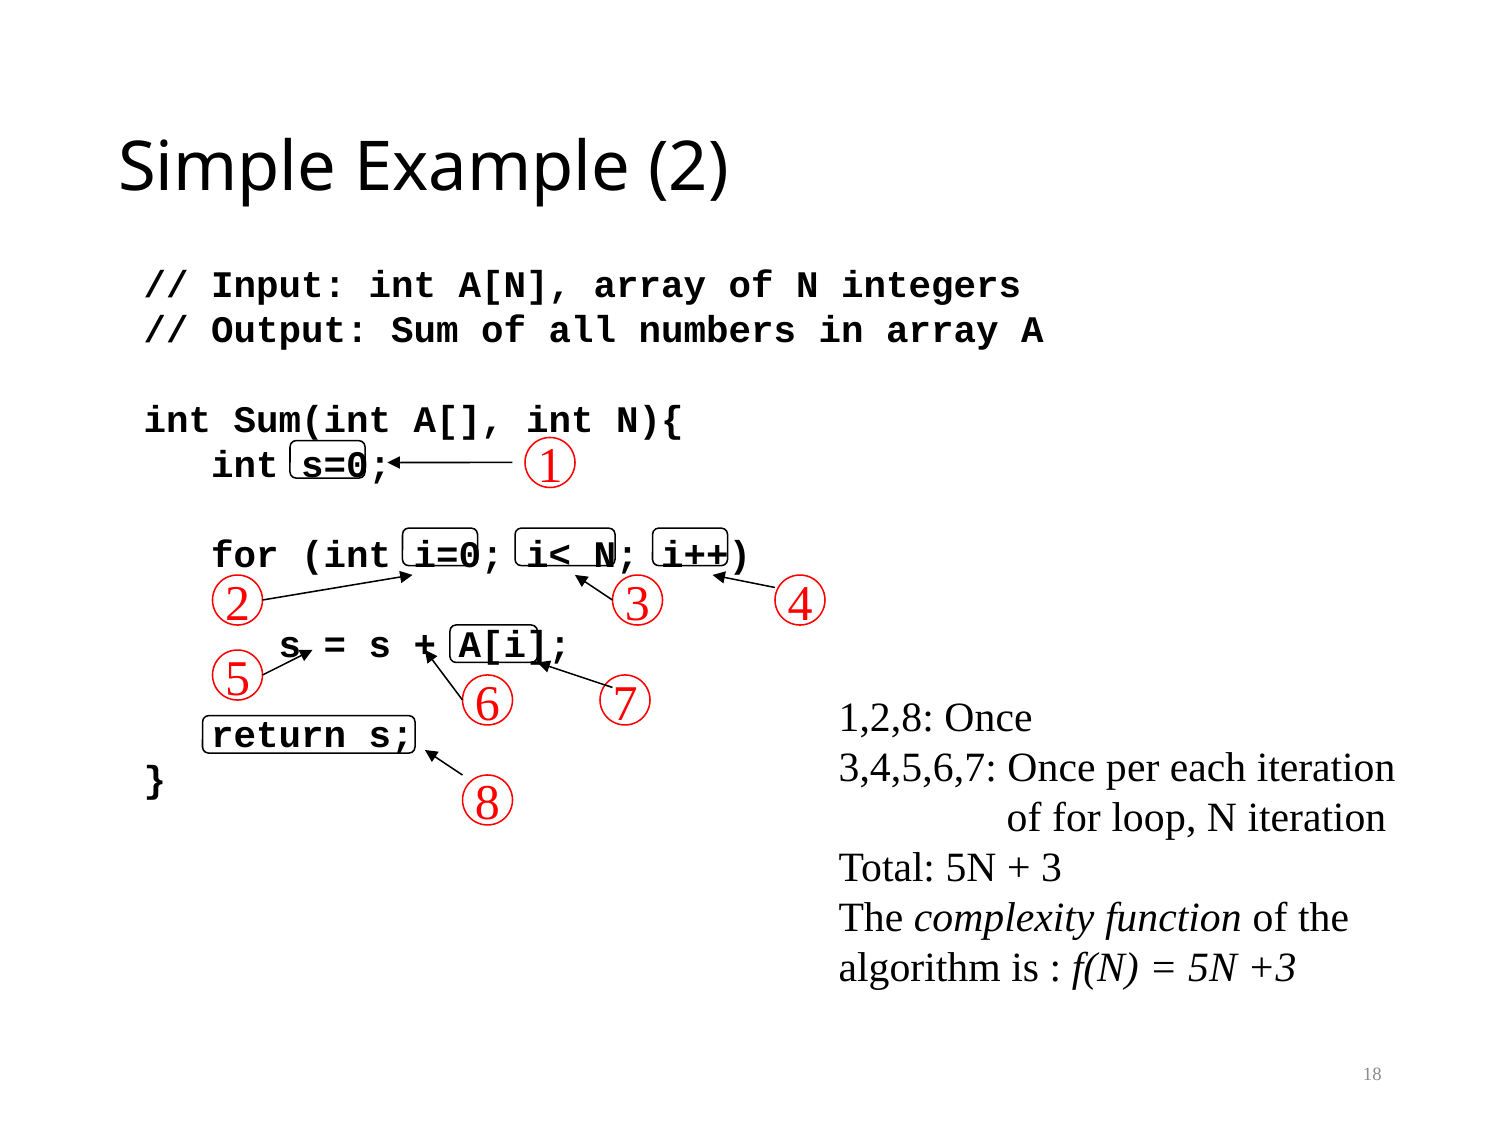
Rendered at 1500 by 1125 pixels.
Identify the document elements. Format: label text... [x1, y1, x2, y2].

text_box 1 [525, 437, 576, 488]
text_box 4 [774, 575, 826, 626]
text_box [262, 649, 313, 676]
text_box 5 [212, 650, 263, 701]
text_box [387, 456, 513, 469]
text_box [537, 660, 613, 688]
text_box 6 [462, 674, 513, 725]
text_box [289, 440, 366, 479]
text_box [424, 649, 463, 701]
text_box [712, 571, 776, 588]
text_box [402, 528, 478, 566]
text_box [262, 570, 413, 601]
text_box [449, 624, 538, 663]
text_box [574, 574, 613, 601]
text_box [202, 715, 416, 754]
slide_number 18 [1059, 1042, 1397, 1103]
text_box [424, 750, 463, 776]
text_box [652, 528, 728, 566]
text_box 8 [462, 774, 513, 825]
title Simple Example (2) [103, 59, 1397, 278]
text_box 2 [212, 575, 263, 626]
text_box [515, 528, 616, 566]
text_box 1,2,8: Once 3,4,5,6,7: Once per each iteration of for loop, N iteration Total: 5N + 3 The complexity function of the algorithm is : f(N) = 5N +3 [823, 682, 1412, 997]
text_box 3 [612, 575, 663, 626]
text_box // Input: int A[N], array of N integers // Output: Sum of all numbers in array A int Sum(int A[], int N){ int s=0; for (int i=0; i< N; i++) s = s + A[i]; return s; } [128, 252, 1059, 853]
text_box 7 [600, 674, 651, 725]
